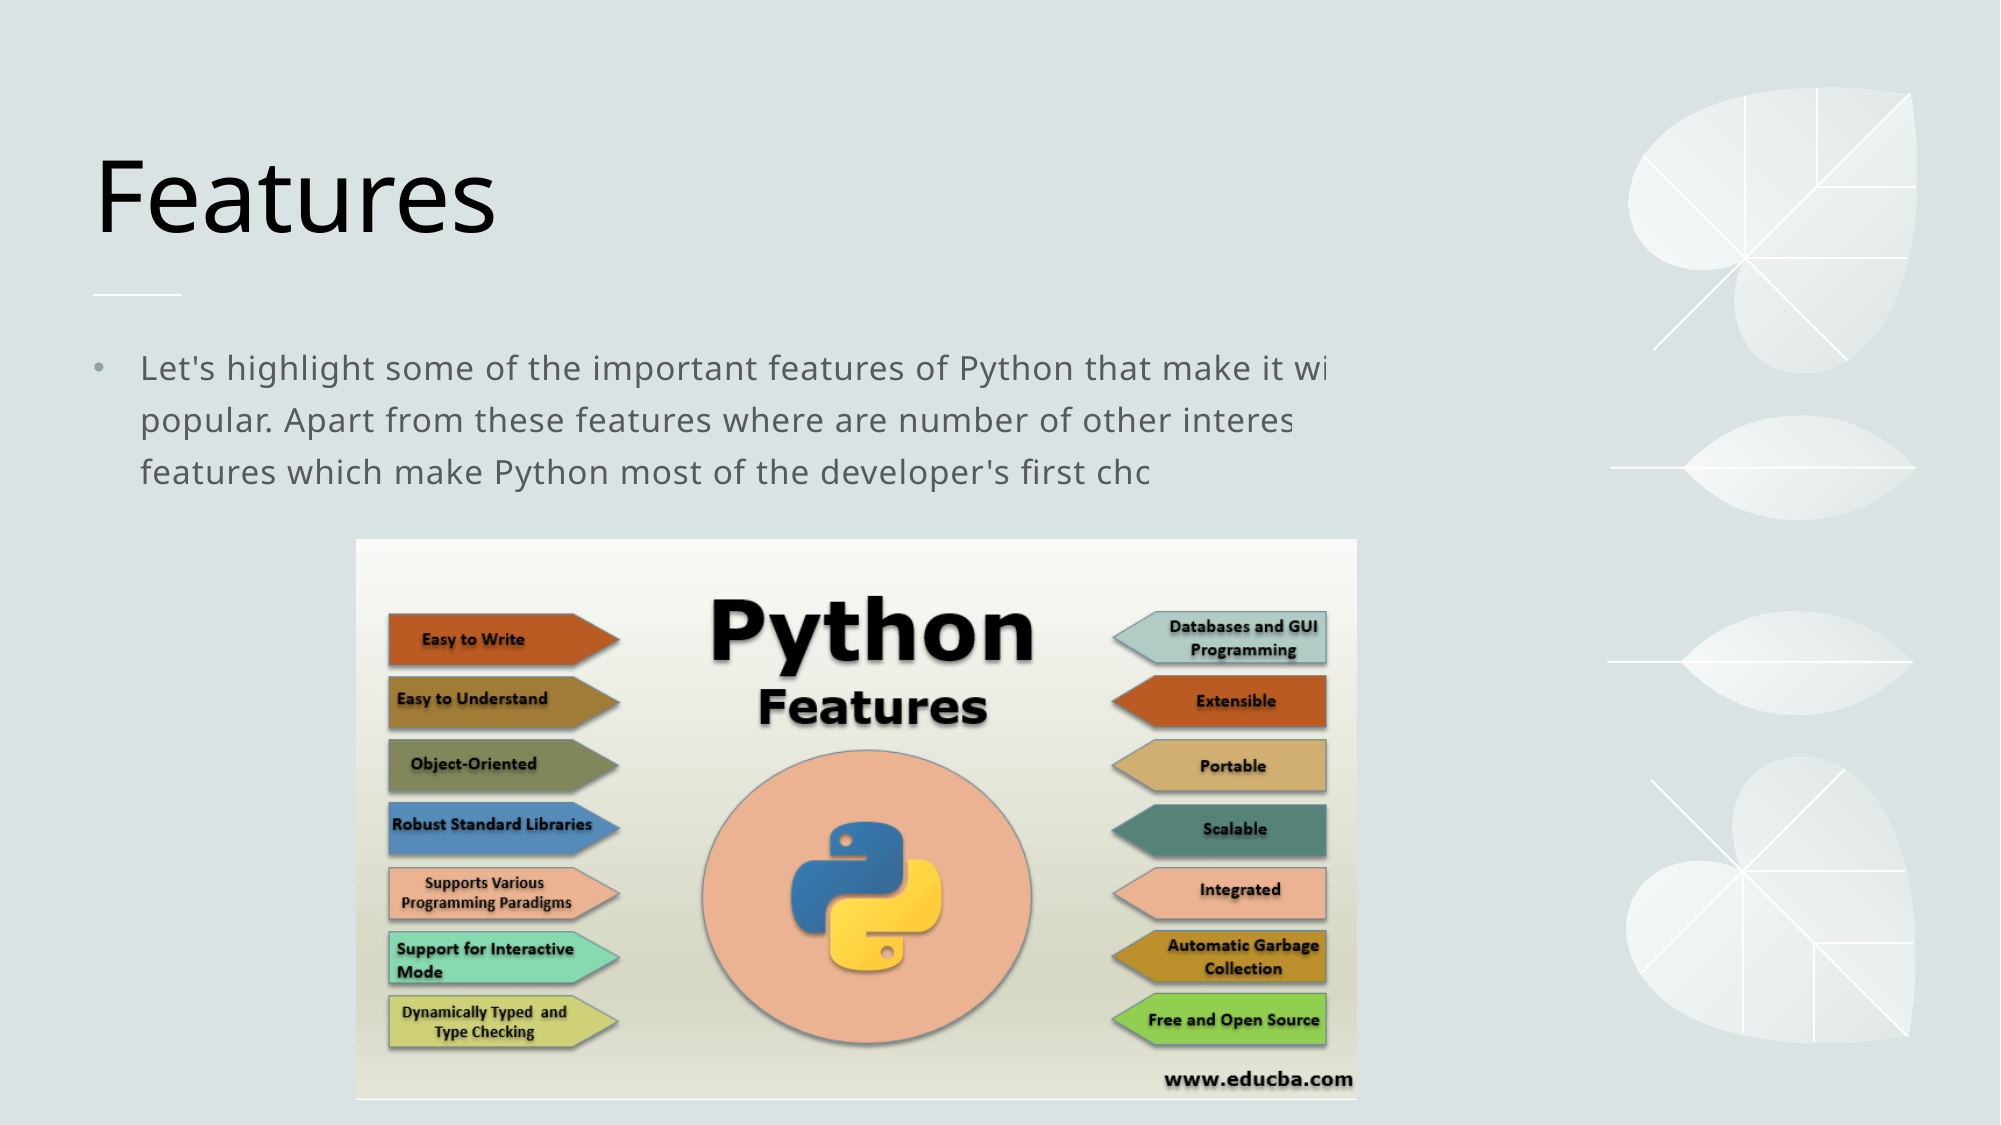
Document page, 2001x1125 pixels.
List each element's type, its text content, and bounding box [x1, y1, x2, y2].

picture [355, 539, 1357, 1101]
list Let's highlight some of the important features of Python that make it widely popular. Apart from these features where are number of other interesting features which make Python most of the developer's first choice. [93, 327, 1513, 1022]
title Features [93, 65, 1512, 260]
